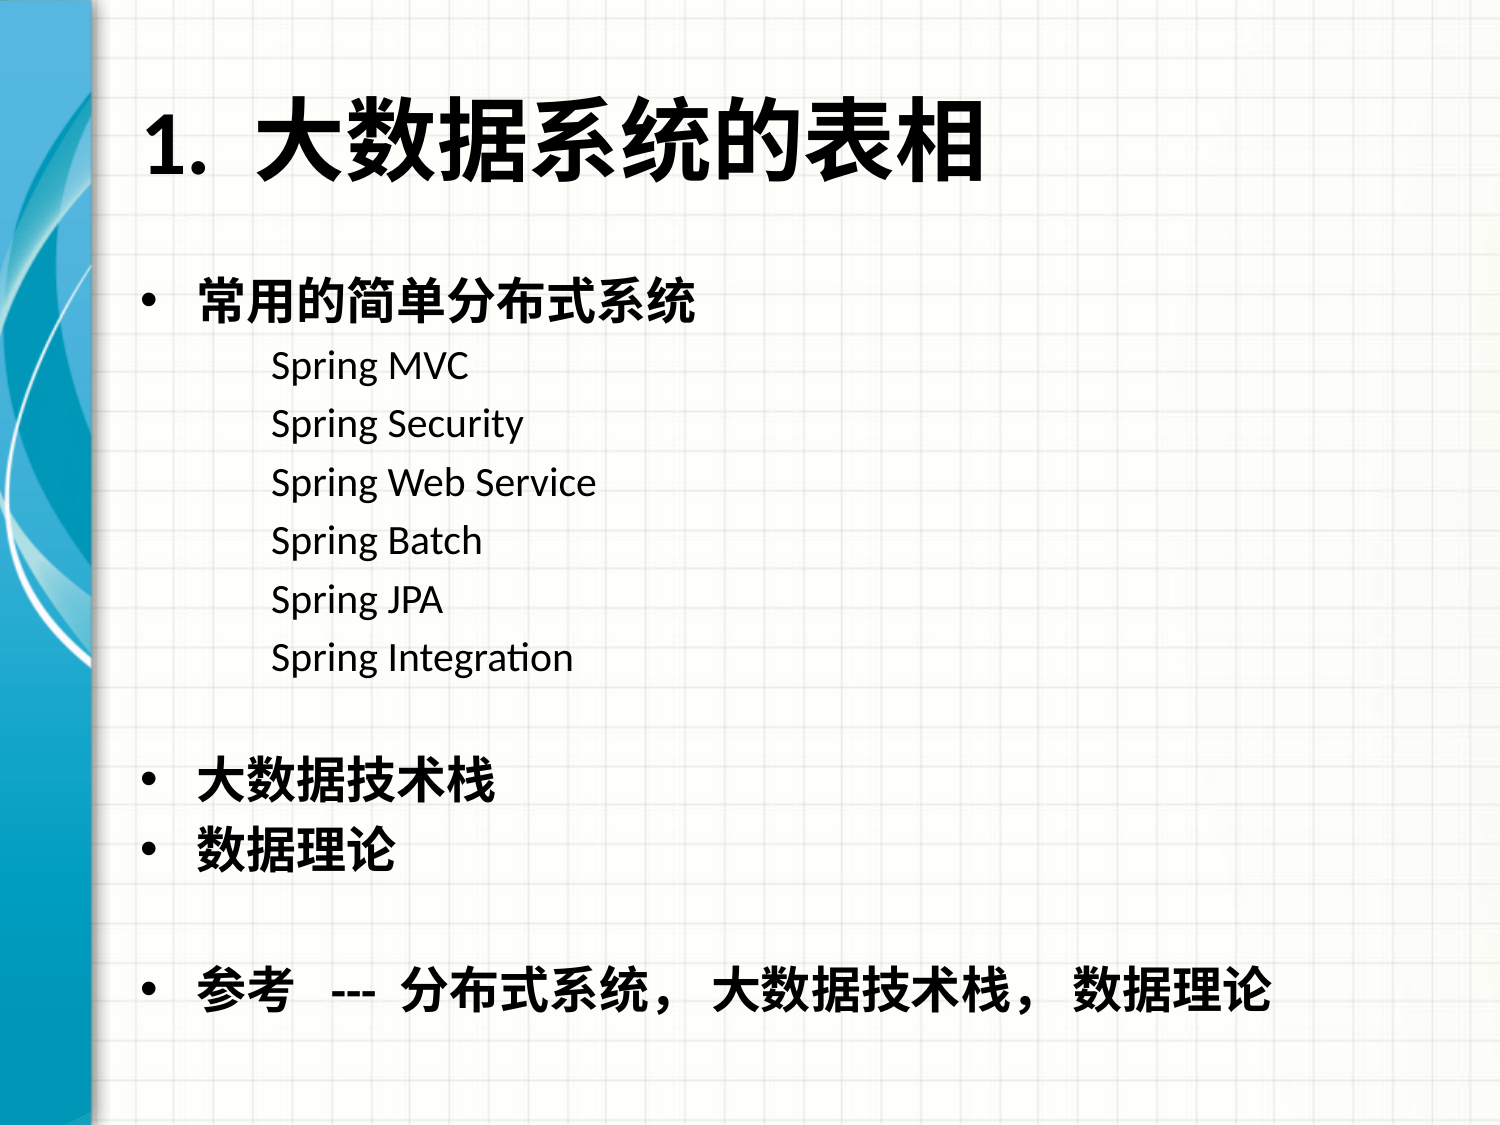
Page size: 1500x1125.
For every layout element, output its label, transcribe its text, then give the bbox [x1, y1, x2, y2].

title 1. 大数据系统的表相 [125, 44, 1450, 232]
picture [0, 0, 1500, 1125]
list 常用的简单分布式系统 Spring MVC Spring Security Spring Web Service Spring Batch Spring JPA Spring Integration 大数据技术栈 数据理论 参考 --- 分布式系统， 大数据技术栈， 数据理论 [125, 261, 1450, 1050]
